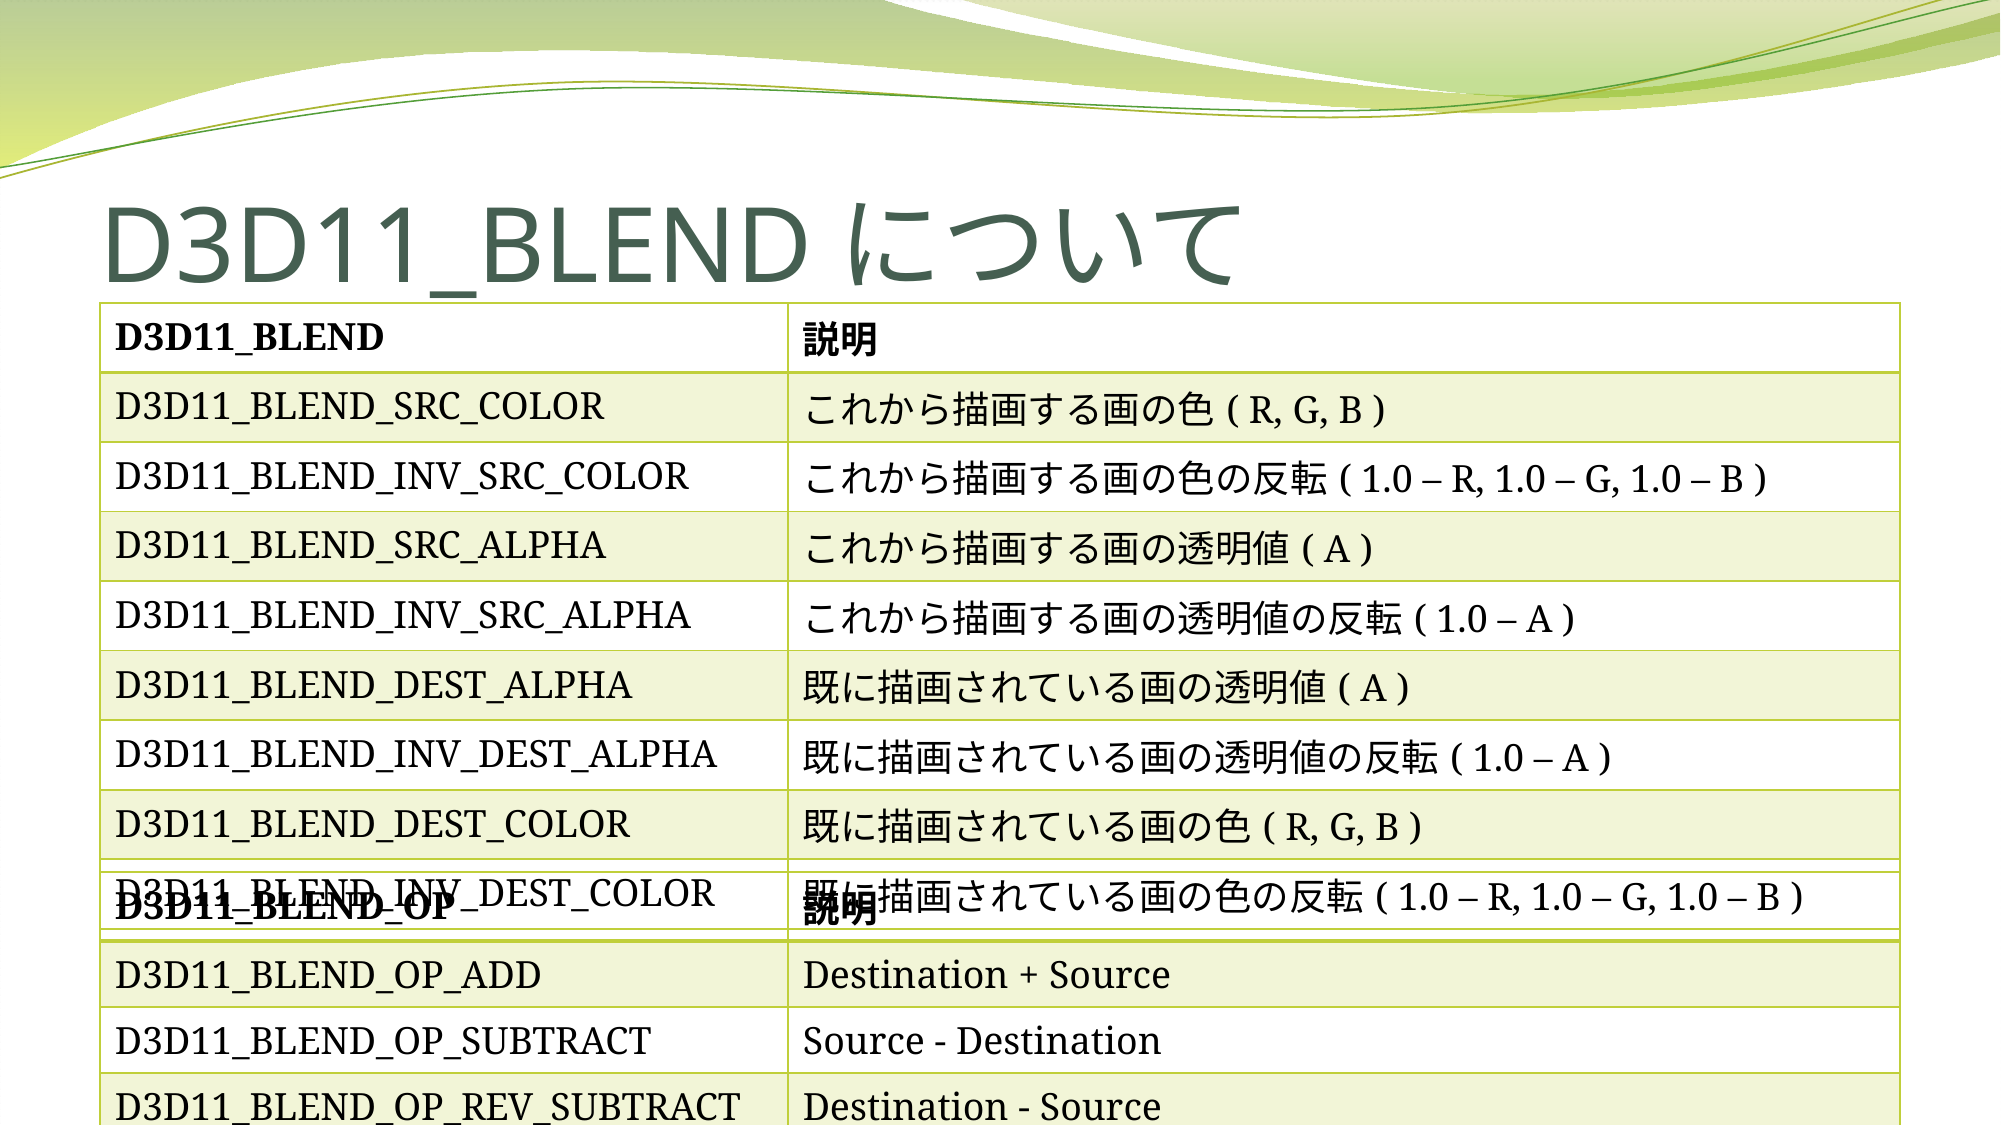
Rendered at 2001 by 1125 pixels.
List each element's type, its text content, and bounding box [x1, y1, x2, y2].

table_header D3D11_BLEND_OP [101, 873, 787, 939]
table_cell これから描画する画の透明値( A ) [789, 512, 1899, 580]
table_cell D3D11_BLEND_SRC_ALPHA [101, 512, 787, 580]
table_cell D3D11_BLEND_INV_SRC_COLOR [101, 443, 787, 511]
table_cell D3D11_BLEND_INV_DEST_ALPHA [101, 721, 787, 789]
table_cell 既に描画されている画の透明値( A ) [789, 651, 1899, 719]
table_cell 既に描画されている画の色の反転( 1.0 – R, 1.0 – G, 1.0 – B ) [789, 860, 1899, 871]
table_cell D3D11_BLEND_SRC_COLOR [101, 374, 787, 441]
table_cell 既に描画されている画の透明値の反転( 1.0 – A ) [789, 721, 1899, 789]
table_cell これから描画する画の色の反転( 1.0 – R, 1.0 – G, 1.0 – B ) [789, 443, 1899, 511]
table_cell 既に描画されている画の色( R, G, B ) [789, 791, 1899, 858]
table_cell Destination - Source [789, 1074, 1899, 1125]
table_header D3D11_BLEND [101, 304, 787, 371]
table_cell D3D11_BLEND_DEST_ALPHA [101, 651, 787, 719]
table_cell これから描画する画の色( R, G, B ) [789, 374, 1899, 441]
table_cell これから描画する画の透明値の反転( 1.0 – A ) [789, 582, 1899, 650]
title D3D11_BLENDについて [99, 115, 1900, 302]
table_cell Destination + Source [789, 943, 1899, 1006]
table_header 説明 [789, 873, 1899, 939]
table_header 説明 [789, 304, 1899, 371]
table_cell D3D11_BLEND_DEST_COLOR [101, 791, 787, 858]
table_cell D3D11_BLEND_OP_SUBTRACT [101, 1008, 787, 1072]
table_cell D3D11_BLEND_INV_SRC_ALPHA [101, 582, 787, 650]
table_cell D3D11_BLEND_OP_ADD [101, 943, 787, 1006]
table_cell D3D11_BLEND_OP_REV_SUBTRACT [101, 1074, 787, 1125]
table_cell D3D11_BLEND_INV_DEST_COLOR [101, 860, 787, 871]
table_cell Source - Destination [789, 1008, 1899, 1072]
